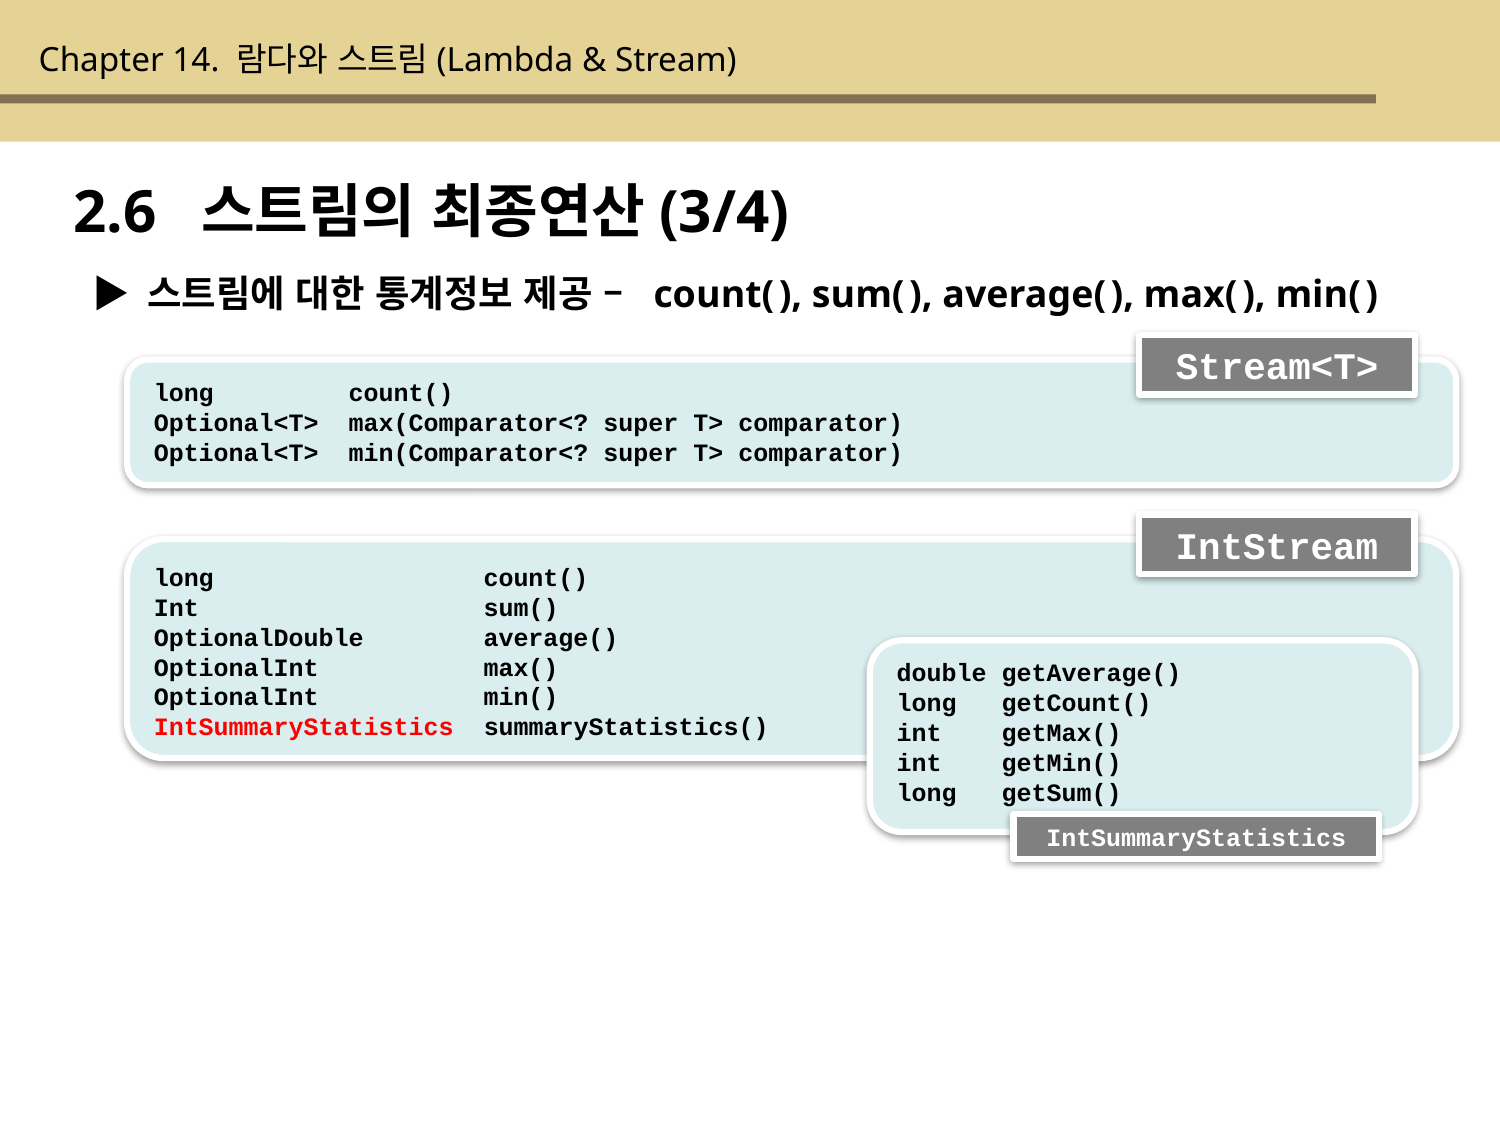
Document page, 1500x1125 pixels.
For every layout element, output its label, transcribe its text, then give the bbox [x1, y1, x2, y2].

text_box [0, 0, 1500, 142]
text_box [0, 94, 1376, 104]
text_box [126, 334, 1481, 486]
text_box ▶ 스트림에 대한 통계정보 제공 – count( ), sum( ), average( ), max( ), min( ) [77, 262, 1489, 323]
text_box 2.6 스트림의 최종연산(3/4) [58, 166, 1465, 252]
text_box Chapter 14. 람다와 스트림(Lambda & Stream) [23, 30, 957, 86]
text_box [126, 514, 1481, 779]
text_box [869, 640, 1434, 860]
